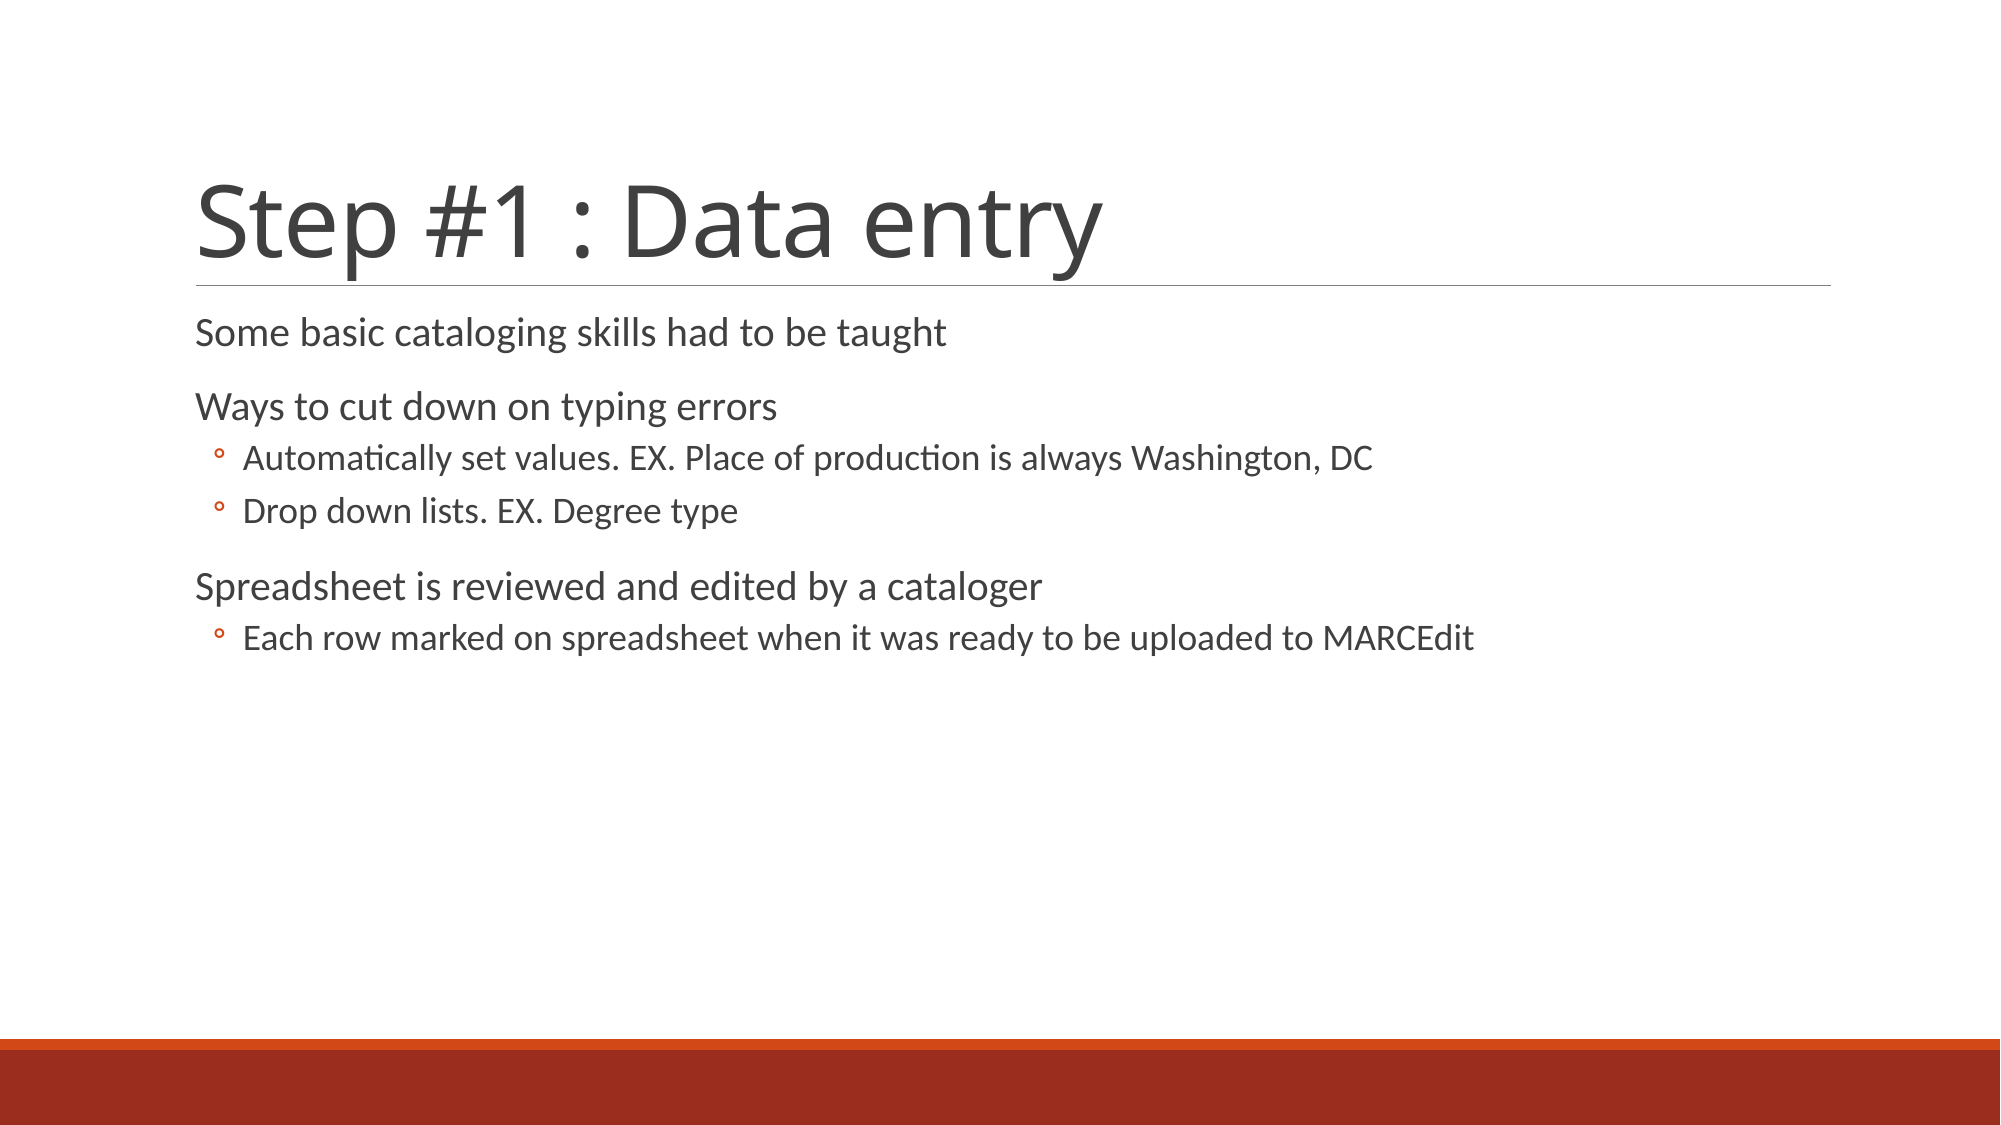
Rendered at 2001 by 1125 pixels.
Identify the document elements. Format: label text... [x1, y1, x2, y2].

list Some basic cataloging skills had to be taught Ways to cut down on typing errors Automatically set values. EX. Place of production is always Washington, DC Drop down lists. EX. Degree type Spreadsheet is reviewed and edited by a cataloger Each row marked on spreadsheet when it was ready to be uploaded to MARCEdit [180, 302, 1830, 963]
title Step #1 : Data entry [180, 47, 1830, 285]
